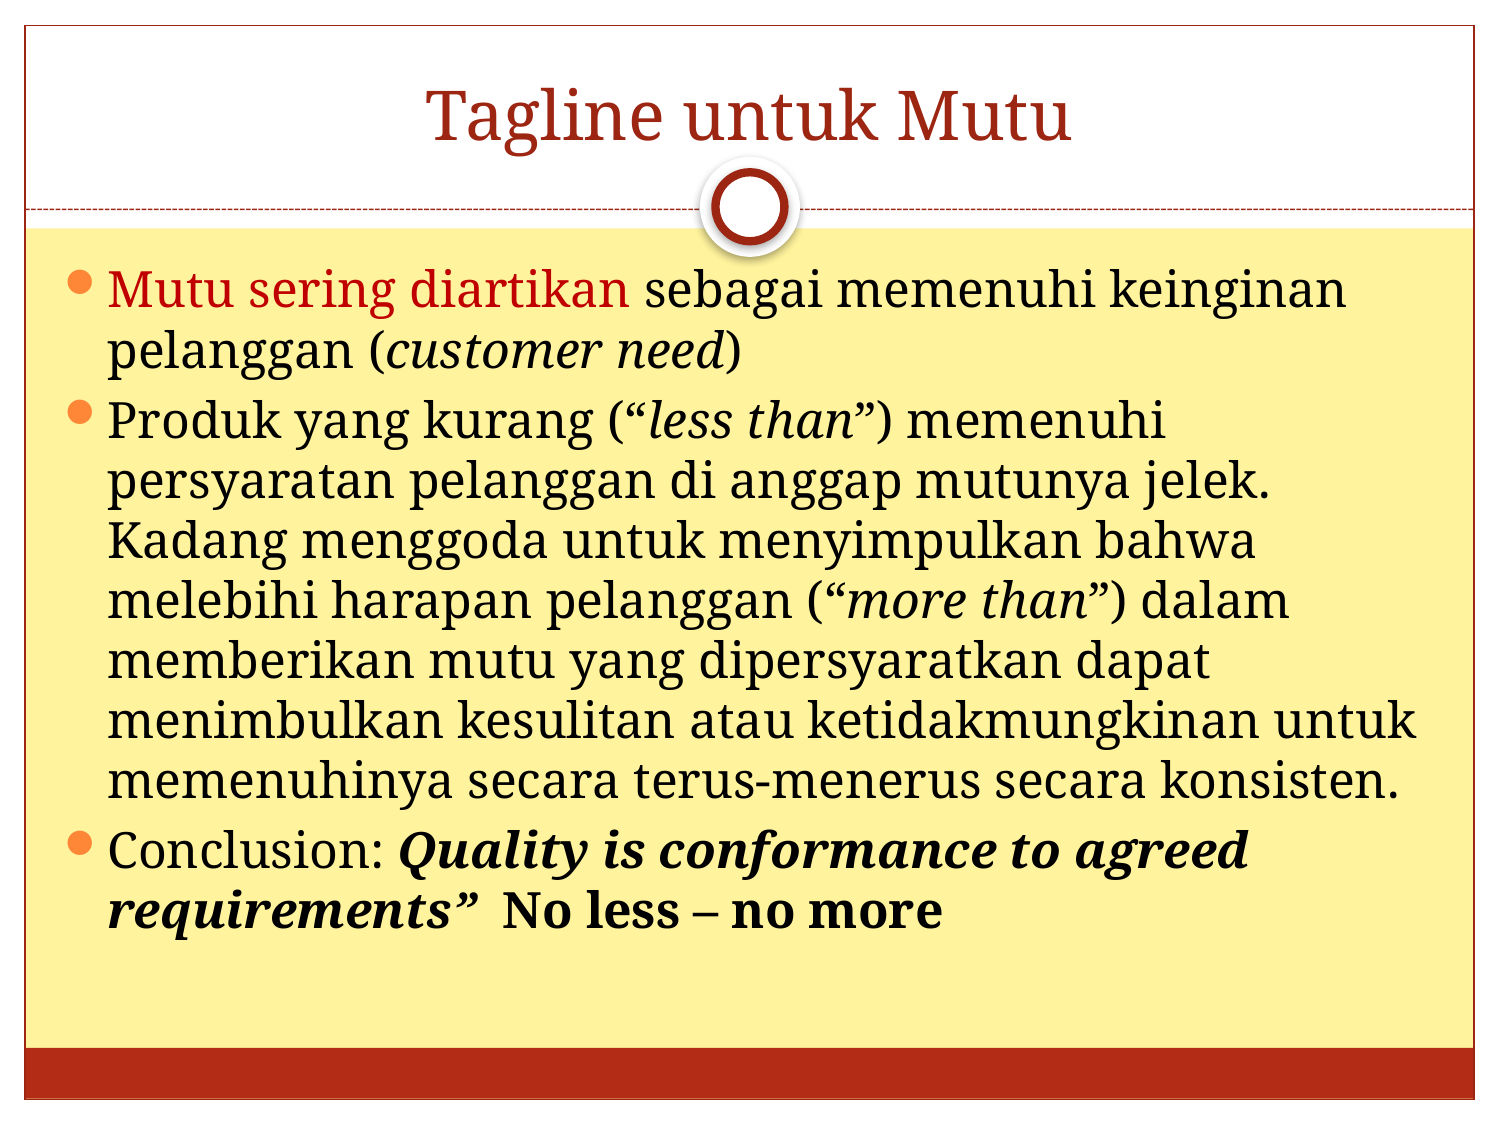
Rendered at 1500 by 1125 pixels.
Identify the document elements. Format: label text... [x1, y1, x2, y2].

list Mutu sering diartikan sebagai memenuhi keinginan pelanggan (customer need) Produk yang kurang (“less than”) memenuhi persyaratan pelanggan di anggap mutunya jelek. Kadang menggoda untuk menyimpulkan bahwa melebihi harapan pelanggan (“more than”) dalam memberikan mutu yang dipersyaratkan dapat menimbulkan kesulitan atau ketidakmungkinan untuk memenuhinya secara terus-menerus secara konsisten. Conclusion: Quality is conformance to agreed requirements” No less – no more [49, 250, 1445, 1001]
title Tagline untuk Mutu [49, 37, 1450, 162]
